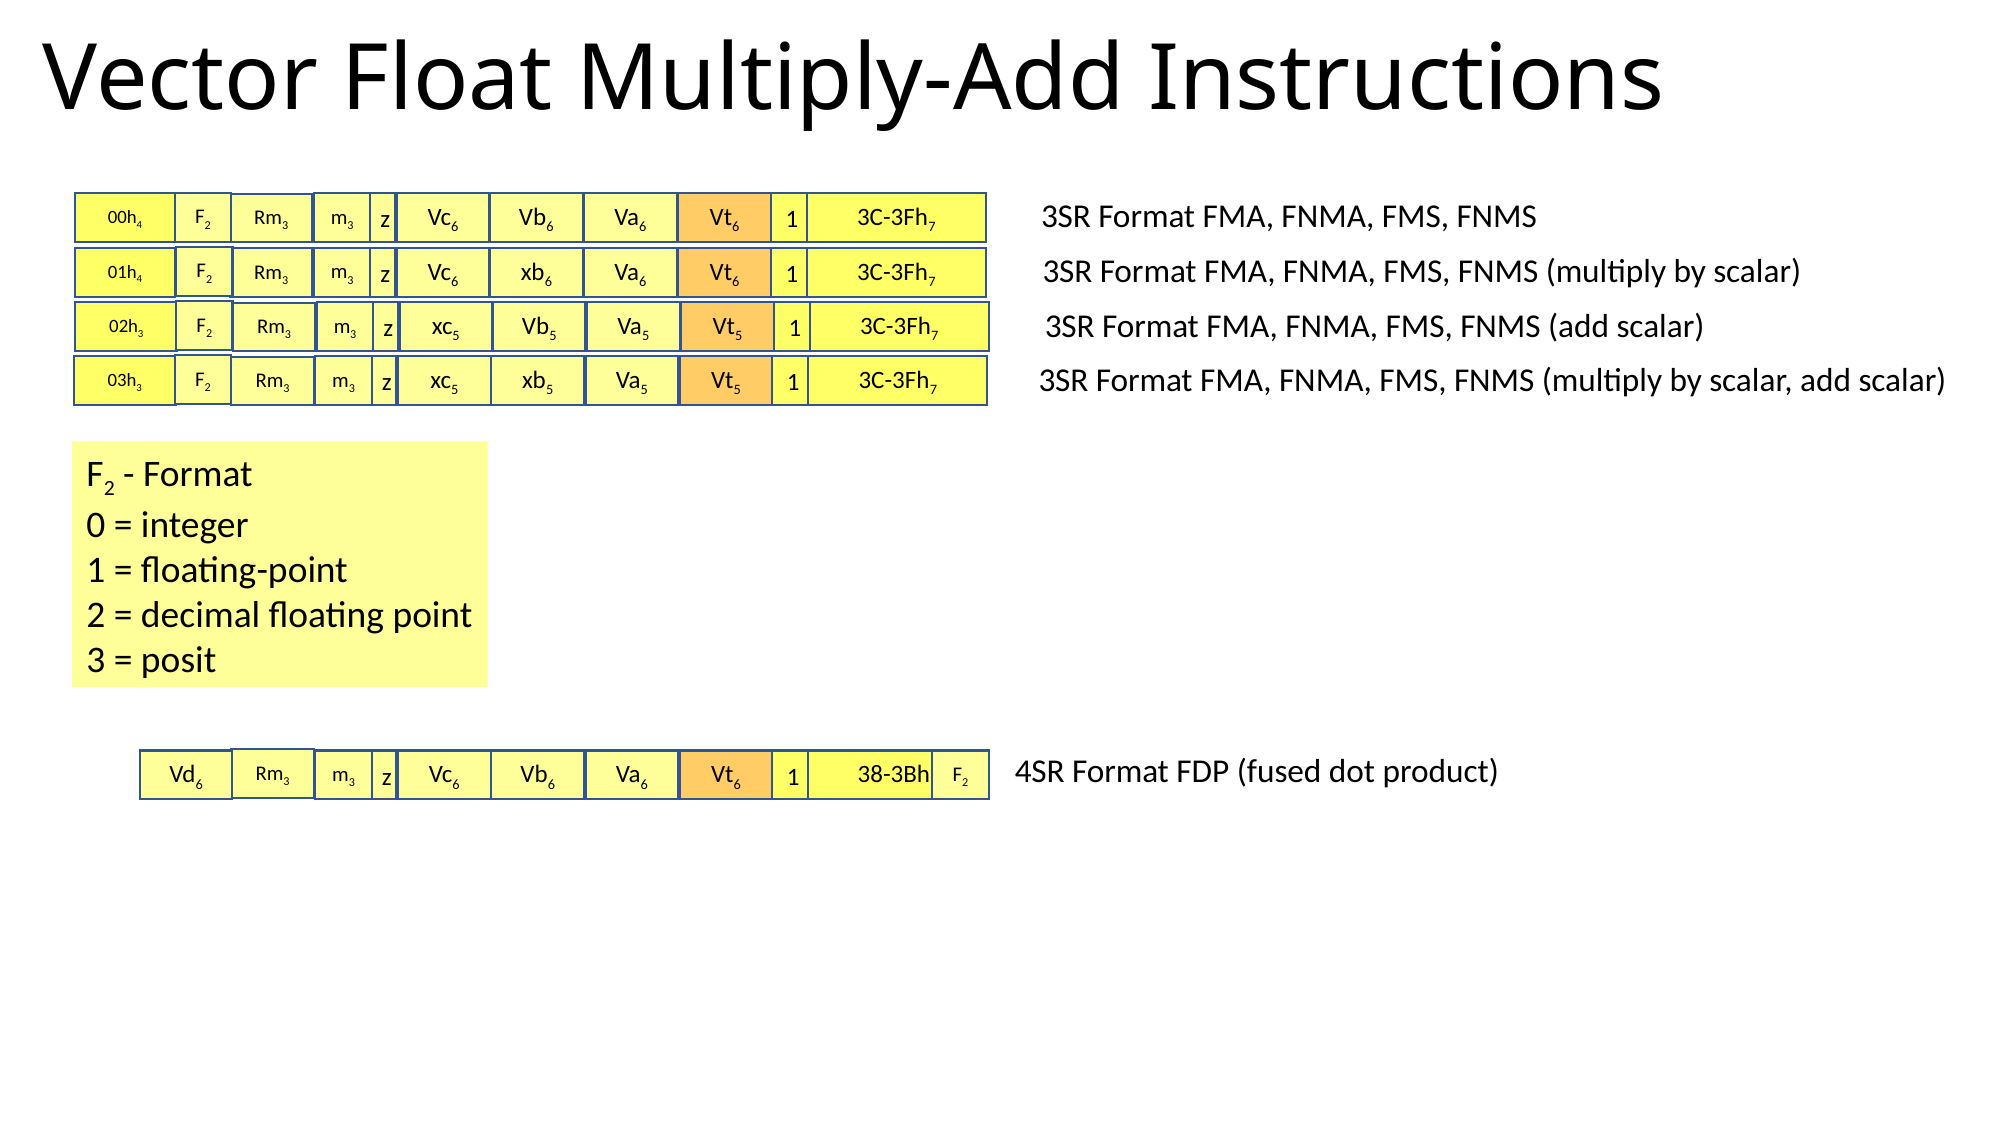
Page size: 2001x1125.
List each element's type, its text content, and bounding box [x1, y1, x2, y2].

text_box 3C-3Fh7 [807, 355, 988, 406]
text_box z [374, 301, 399, 352]
text_box Vb5 [493, 301, 587, 352]
text_box Vb6 [492, 749, 585, 800]
text_box Vd6 [139, 749, 233, 800]
text_box 3C-3Fh7 [809, 301, 990, 352]
text_box 3C-3Fh7 [806, 192, 987, 243]
text_box F2 - Format 0 = integer 1 = floating-point 2 = decimal floating point 3 = posit [71, 441, 488, 688]
text_box xc5 [399, 301, 493, 352]
text_box xc5 [398, 355, 492, 406]
text_box Rm3 [230, 748, 315, 799]
text_box Vt5 [679, 355, 773, 406]
text_box 3SR Format FMA, FNMA, FMS, FNMS [1026, 187, 1553, 242]
text_box m3 [313, 247, 371, 298]
text_box m3 [316, 301, 374, 352]
text_box xb5 [492, 355, 585, 406]
text_box 1 [775, 301, 809, 352]
text_box Vt6 [678, 192, 772, 243]
text_box Va6 [584, 247, 678, 298]
text_box Rm3 [232, 302, 316, 352]
text_box 03h3 [73, 355, 177, 406]
text_box m3 [314, 749, 373, 800]
text_box F2 [931, 749, 990, 800]
text_box z [371, 247, 396, 298]
text_box xb6 [490, 247, 584, 298]
text_box Vb6 [490, 192, 584, 243]
text_box 3SR Format FMA, FNMA, FMS, FNMS (multiply by scalar) [1027, 242, 1818, 297]
text_box Rm3 [232, 193, 313, 243]
text_box Va6 [585, 749, 679, 800]
text_box Vt6 [679, 749, 773, 800]
text_box z [373, 749, 398, 800]
text_box 3C-3Fh7 [806, 247, 987, 298]
text_box 1 [773, 355, 807, 406]
text_box Rm3 [229, 247, 313, 298]
text_box 1 [773, 749, 807, 800]
text_box F2 [175, 246, 234, 297]
text_box z [373, 355, 398, 406]
text_box 4SR Format FDP (fused dot product) [999, 742, 1898, 797]
text_box 38-3Bh7 [807, 749, 931, 800]
text_box z [371, 192, 396, 243]
text_box Vt5 [681, 301, 775, 352]
text_box Vc6 [398, 749, 492, 800]
title Vector Float Multiply-Add Instructions [27, 19, 1753, 141]
text_box 00h4 [74, 192, 174, 243]
text_box m3 [313, 192, 371, 243]
text_box F2 [174, 354, 232, 405]
text_box 02h3 [74, 301, 178, 352]
text_box Vc6 [396, 247, 490, 298]
text_box Va5 [587, 301, 681, 352]
text_box 1 [772, 192, 806, 243]
text_box 3SR Format FMA, FNMA, FMS, FNMS (multiply by scalar, add scalar) [1023, 350, 2000, 405]
text_box 01h4 [74, 247, 176, 298]
text_box Rm3 [230, 356, 315, 406]
text_box Va5 [585, 355, 679, 406]
text_box 1 [772, 247, 806, 298]
text_box m3 [314, 355, 373, 406]
text_box 3SR Format FMA, FNMA, FMS, FNMS (add scalar) [1030, 296, 1721, 350]
text_box F2 [174, 192, 232, 243]
text_box F2 [175, 300, 234, 351]
text_box Vt6 [678, 247, 772, 298]
text_box Vc6 [396, 192, 490, 243]
text_box Va6 [584, 192, 678, 243]
